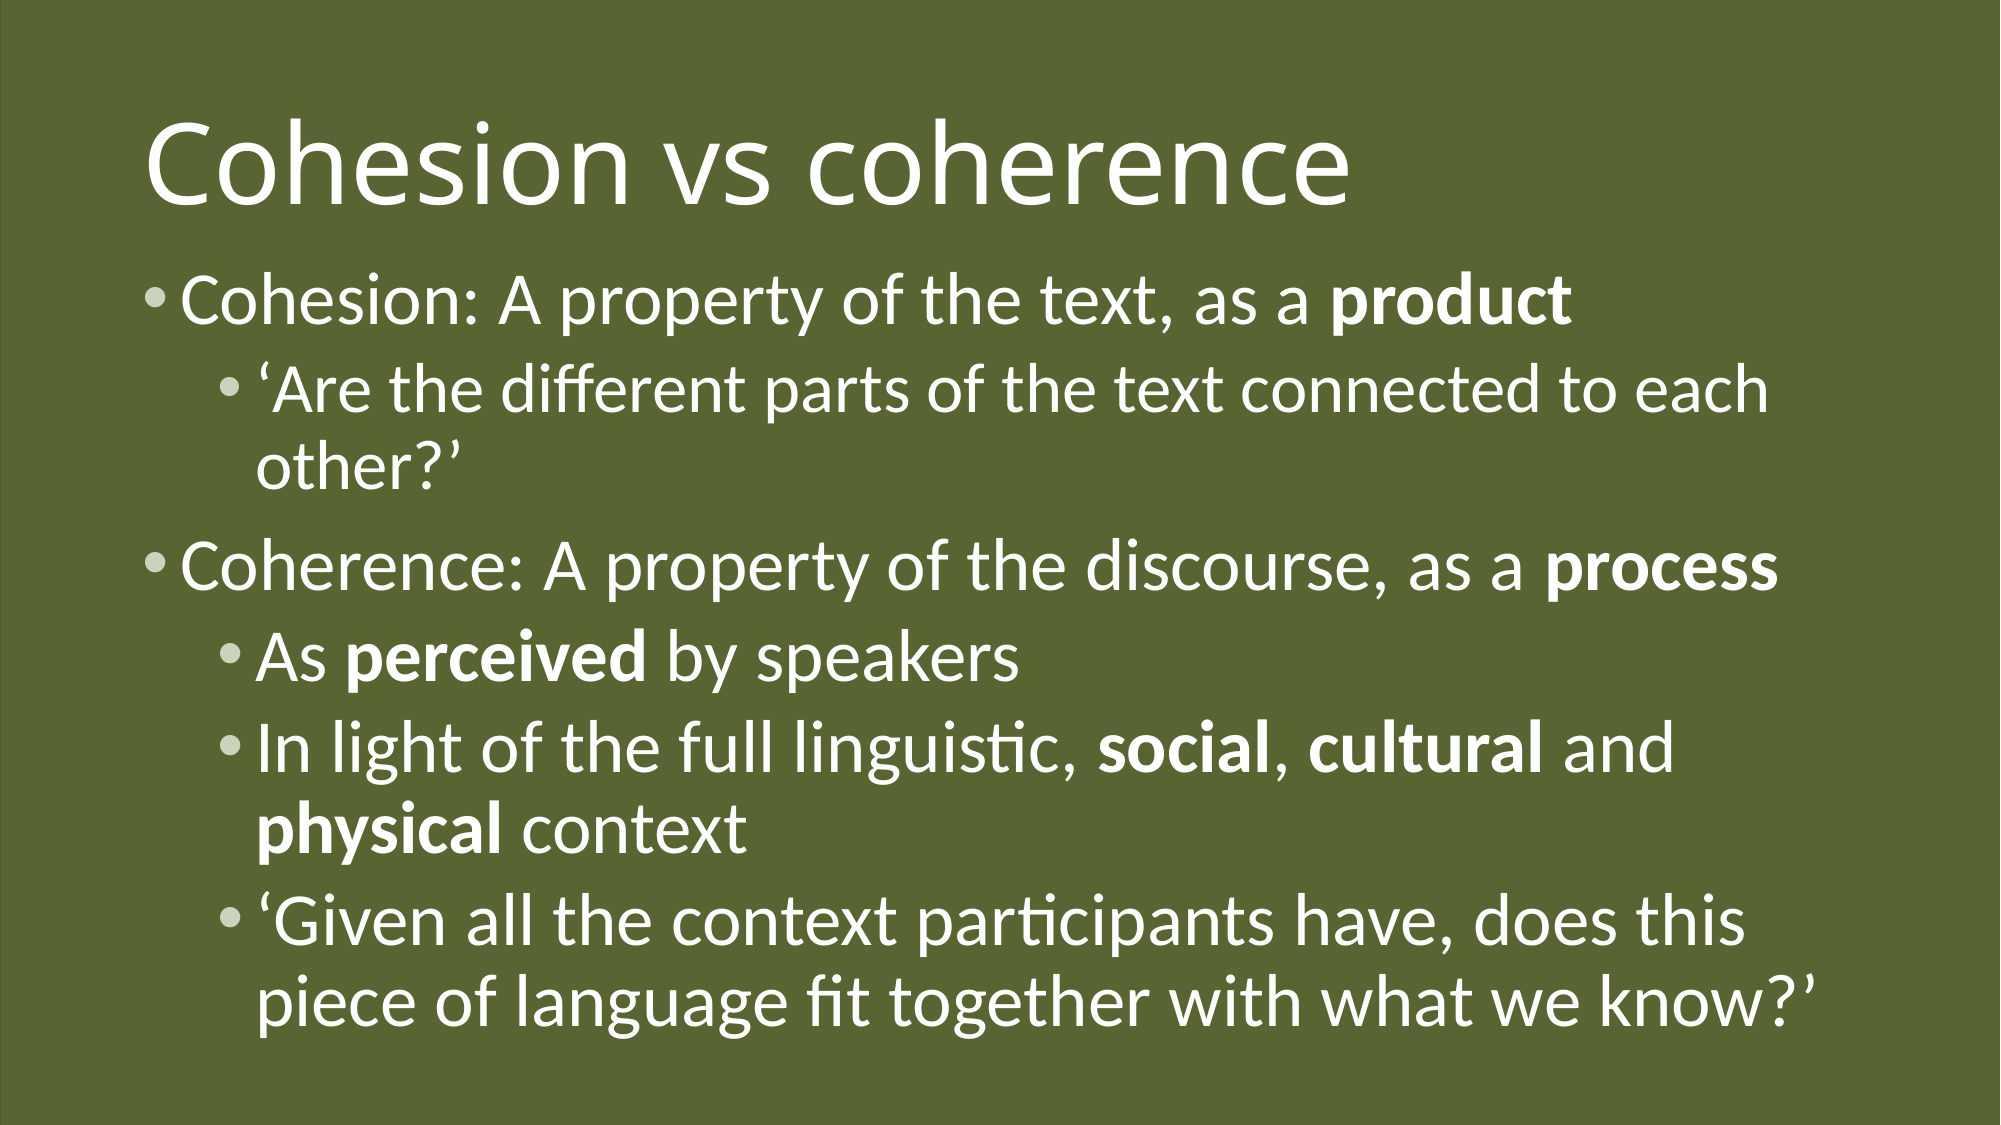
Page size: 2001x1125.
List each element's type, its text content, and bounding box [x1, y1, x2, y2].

list Cohesion: A property of the text, as a product ‘Are the different parts of the text connected to each other?’ Coherence: A property of the discourse, as a process As perceived by speakers In light of the full linguistic, social, cultural and physical context ‘Given all the context participants have, does this piece of language fit together with what we know?’ [127, 252, 1873, 873]
title Cohesion vs coherence [127, 59, 1873, 252]
